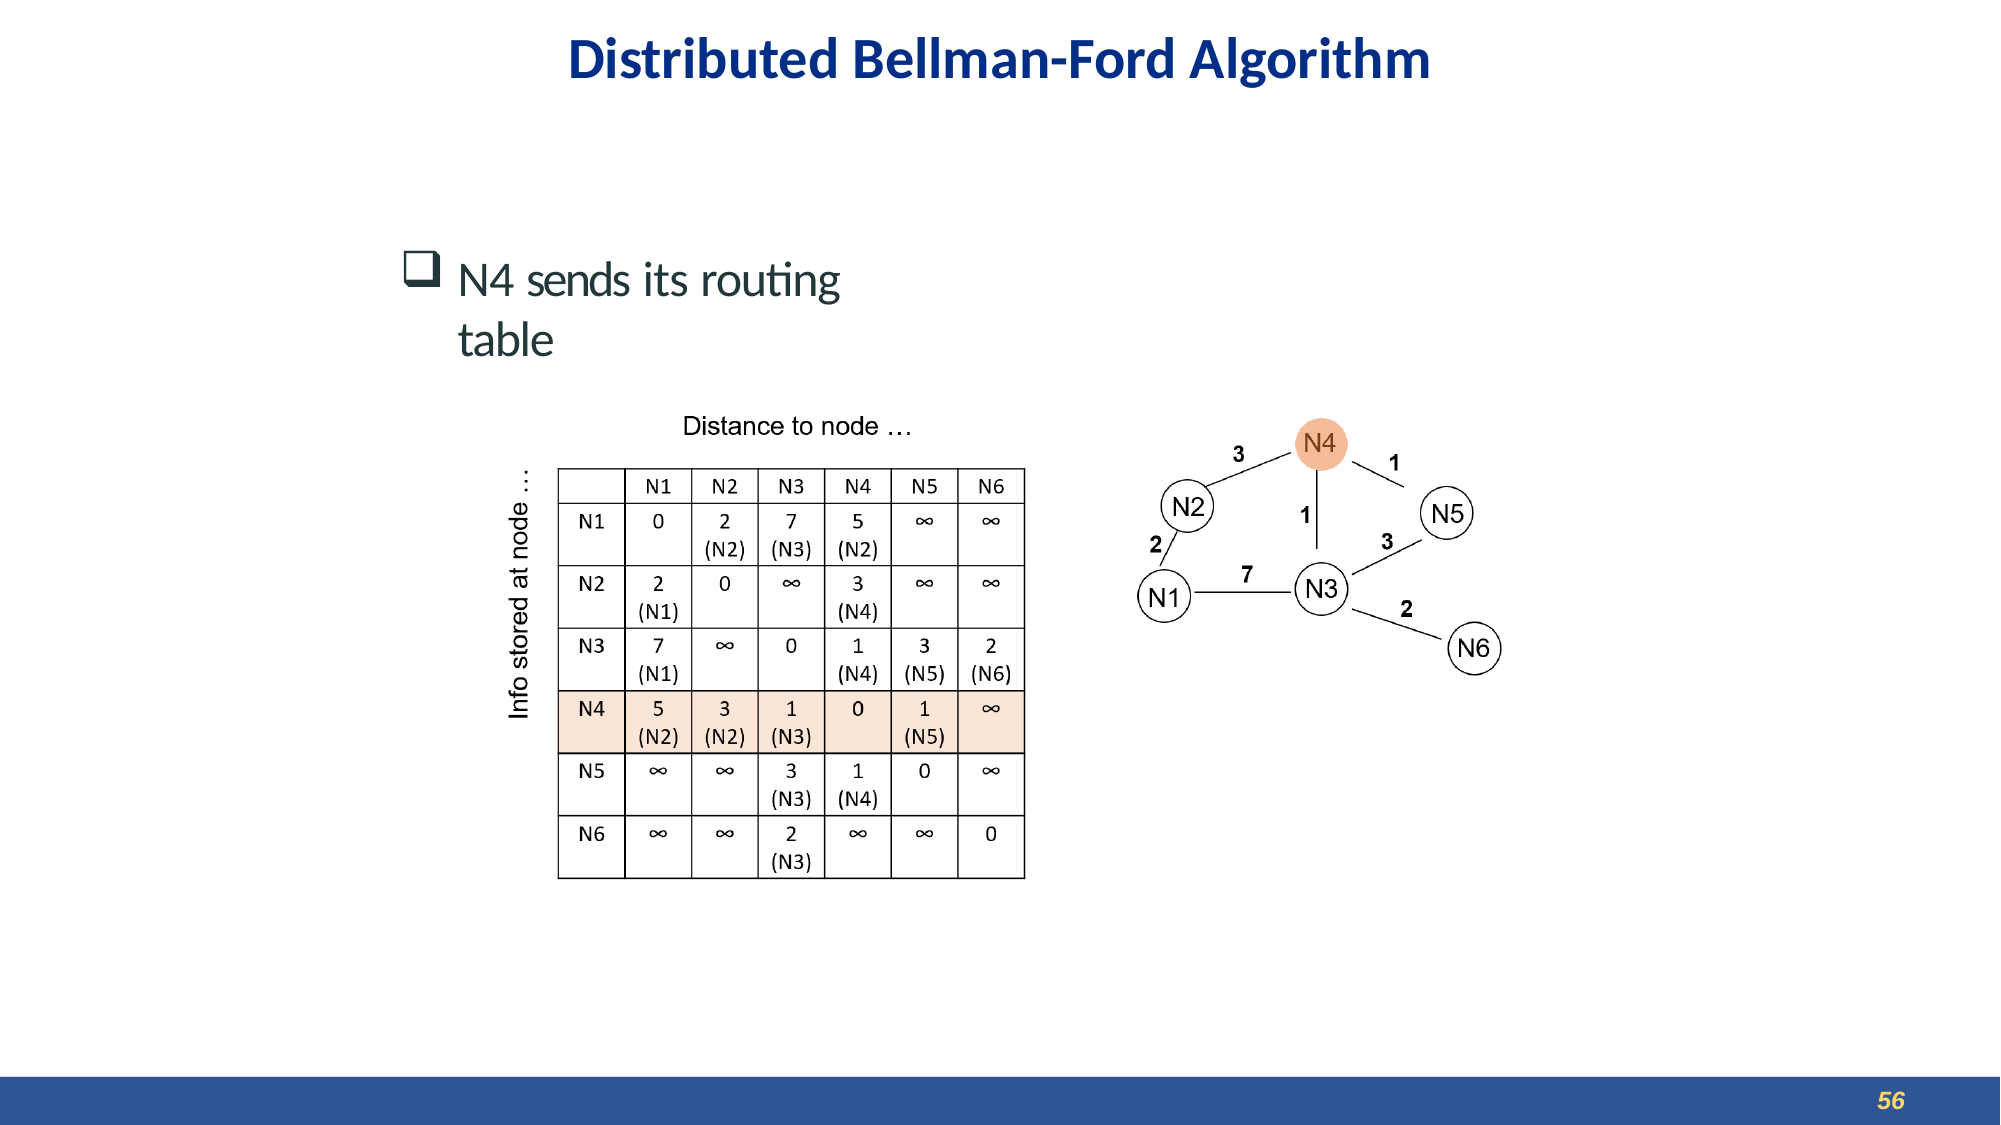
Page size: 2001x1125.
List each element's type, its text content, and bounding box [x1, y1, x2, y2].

picture [494, 401, 1506, 889]
title Distributed Bellman-Ford Algorithm [137, 20, 1863, 100]
text_box N4 sends its routing table [396, 242, 948, 367]
